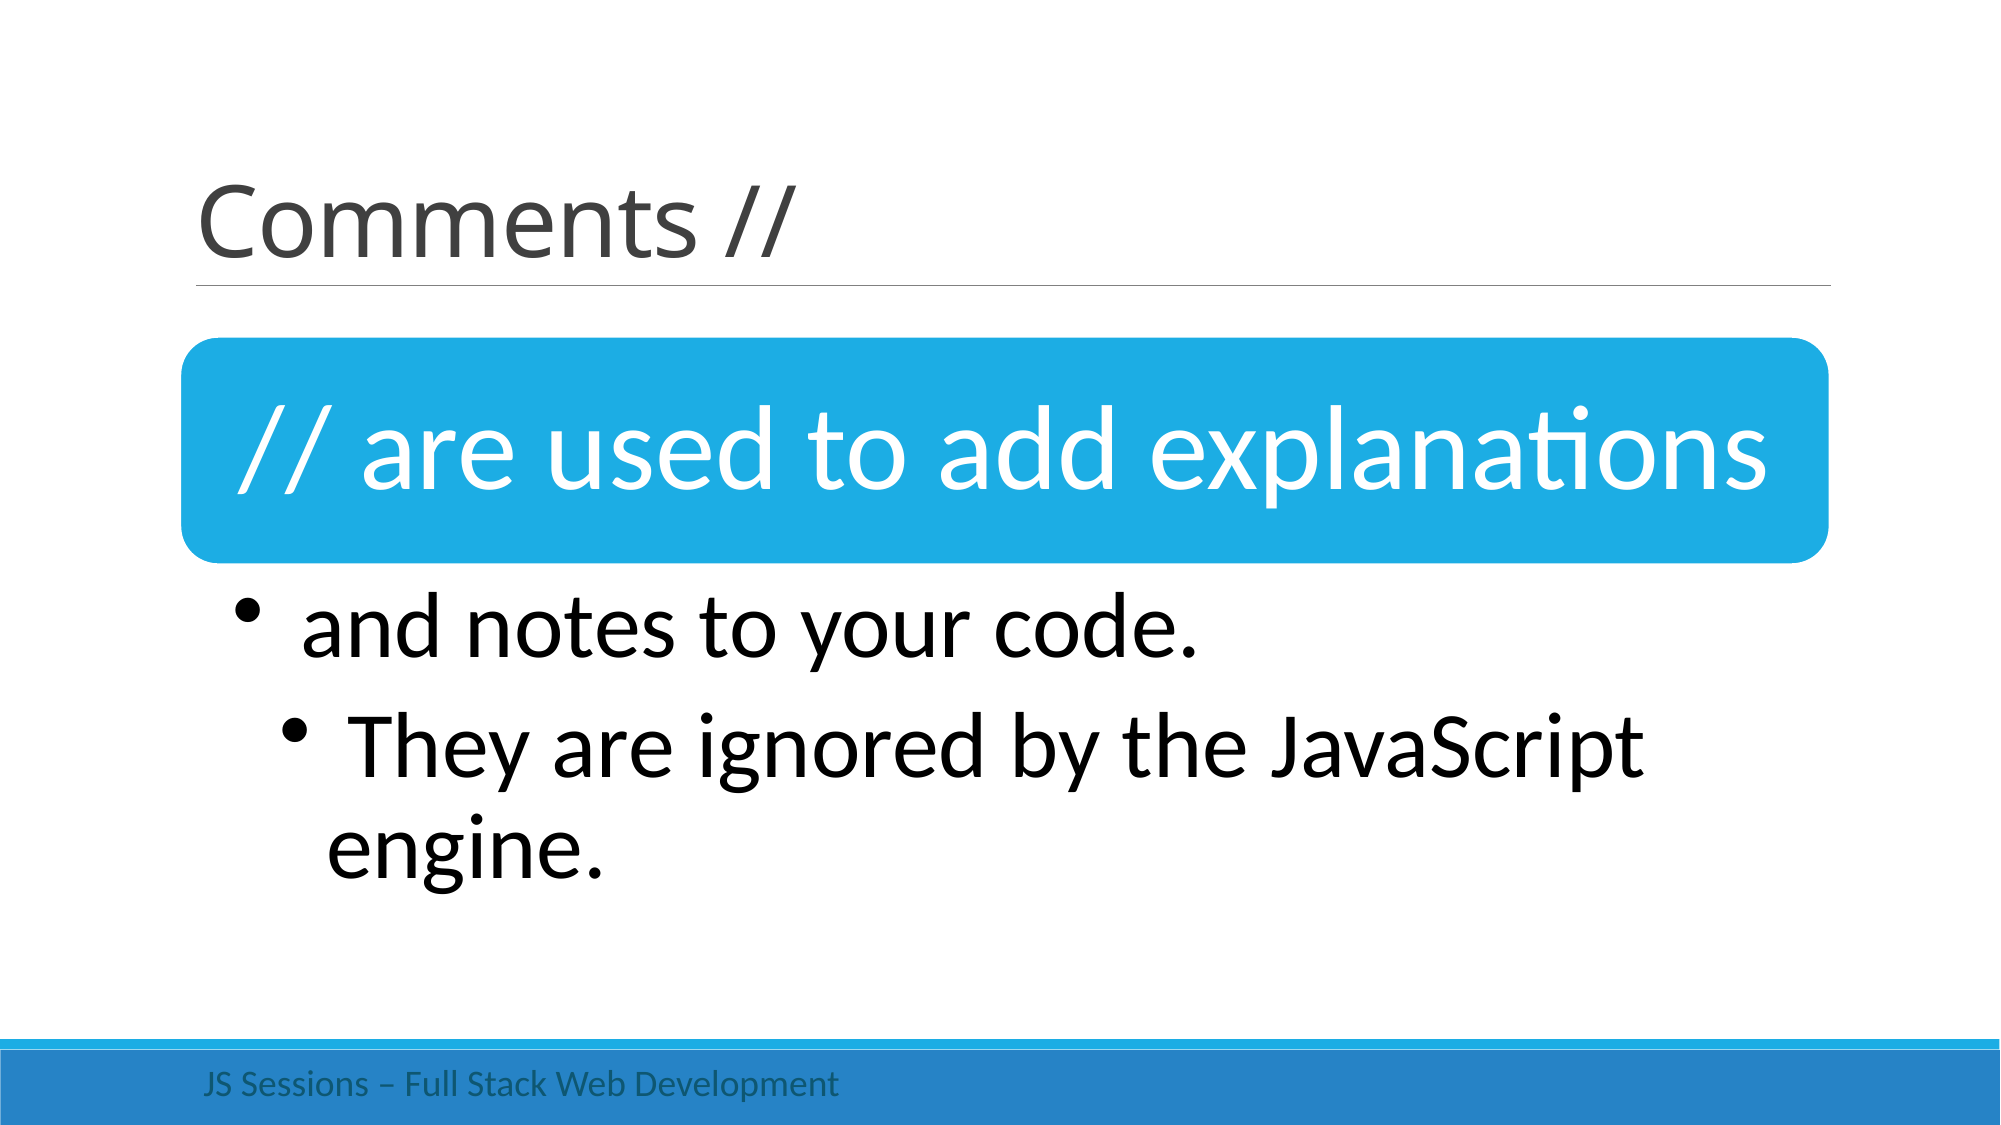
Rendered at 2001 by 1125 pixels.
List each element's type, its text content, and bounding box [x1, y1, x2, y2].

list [179, 302, 1831, 964]
text_box JS Sessions – Full Stack Web Development [180, 1051, 1348, 1112]
title Comments // [180, 47, 1830, 285]
